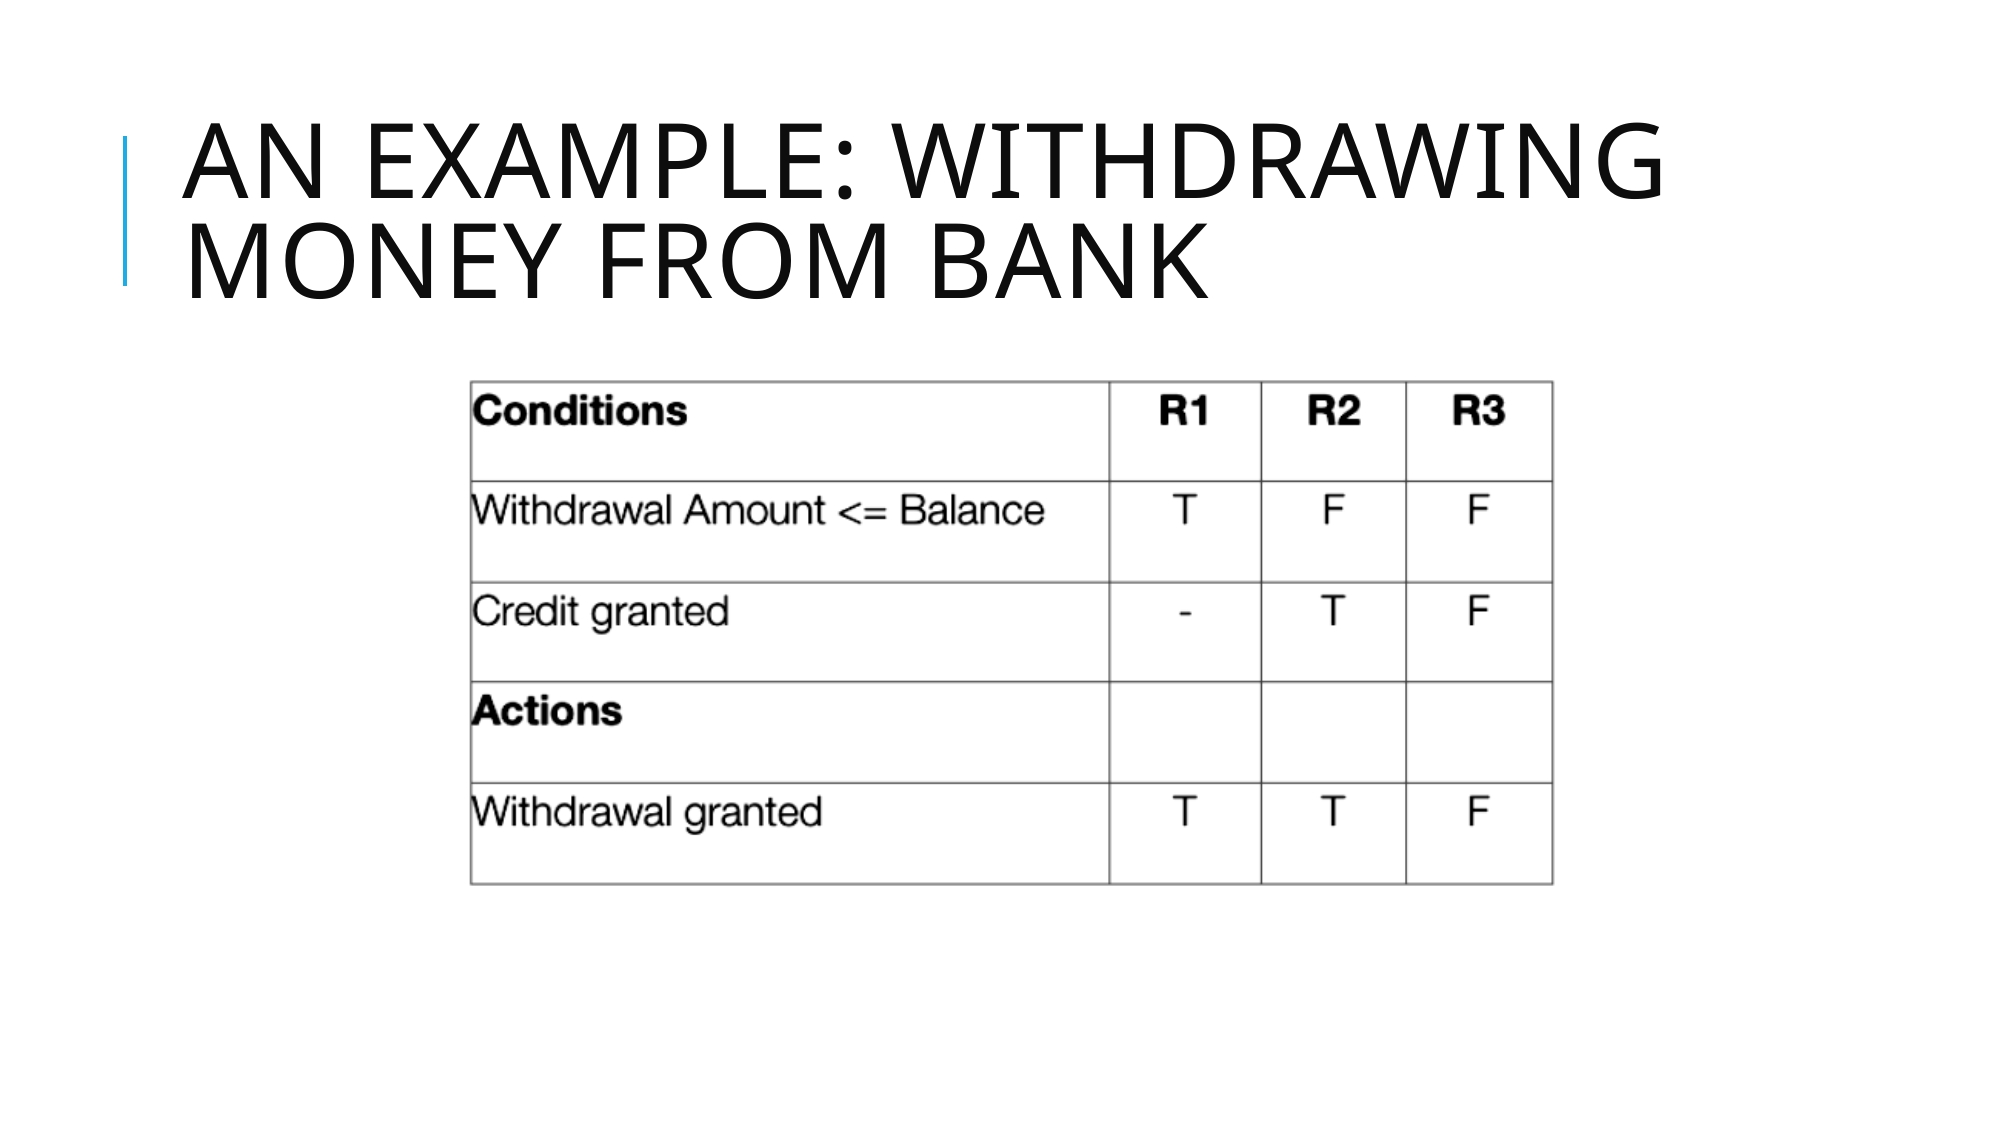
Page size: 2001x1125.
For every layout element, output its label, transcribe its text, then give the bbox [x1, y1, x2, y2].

title An Example: Withdrawing money from bank [168, 96, 1763, 342]
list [467, 375, 1562, 889]
